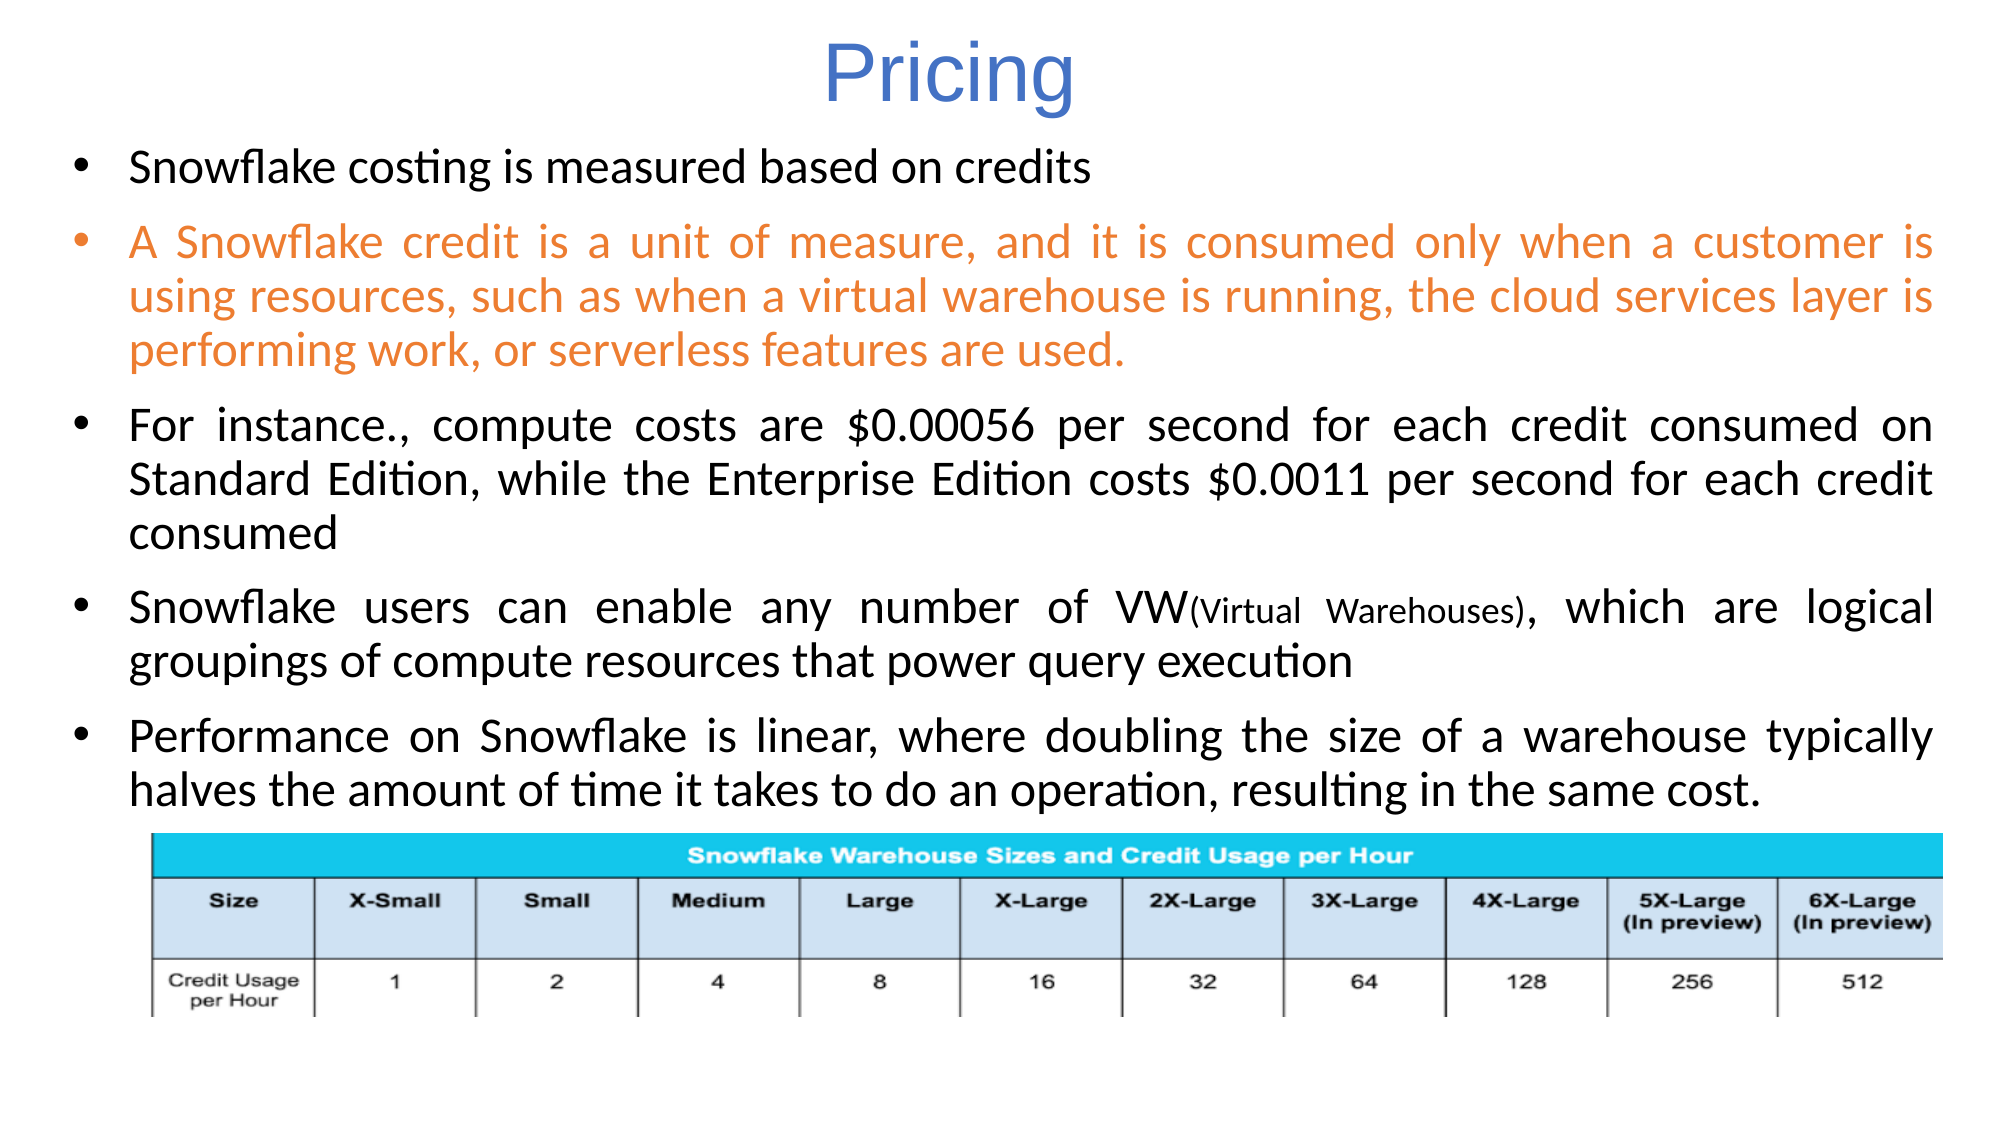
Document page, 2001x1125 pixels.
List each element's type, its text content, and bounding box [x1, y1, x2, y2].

picture [150, 833, 1943, 1017]
list Pricing Snowflake costing is measured based on credits A Snowflake credit is a unit of measure, and it is consumed only when a customer is using resources, such as when a virtual warehouse is running, the cloud services layer is performing work, or serverless features are used. For instance., compute costs are $0.00056 per second for each credit consumed on Standard Edition, while the Enterprise Edition costs $0.0011 per second for each credit consumed Snowflake users can enable any number of VW(Virtual Warehouses), which are logical groupings of compute resources that power query execution Performance on Snowflake is linear, where doubling the size of a warehouse typically halves the amount of time it takes to do an operation, resulting in the same cost. [57, 22, 1950, 1075]
